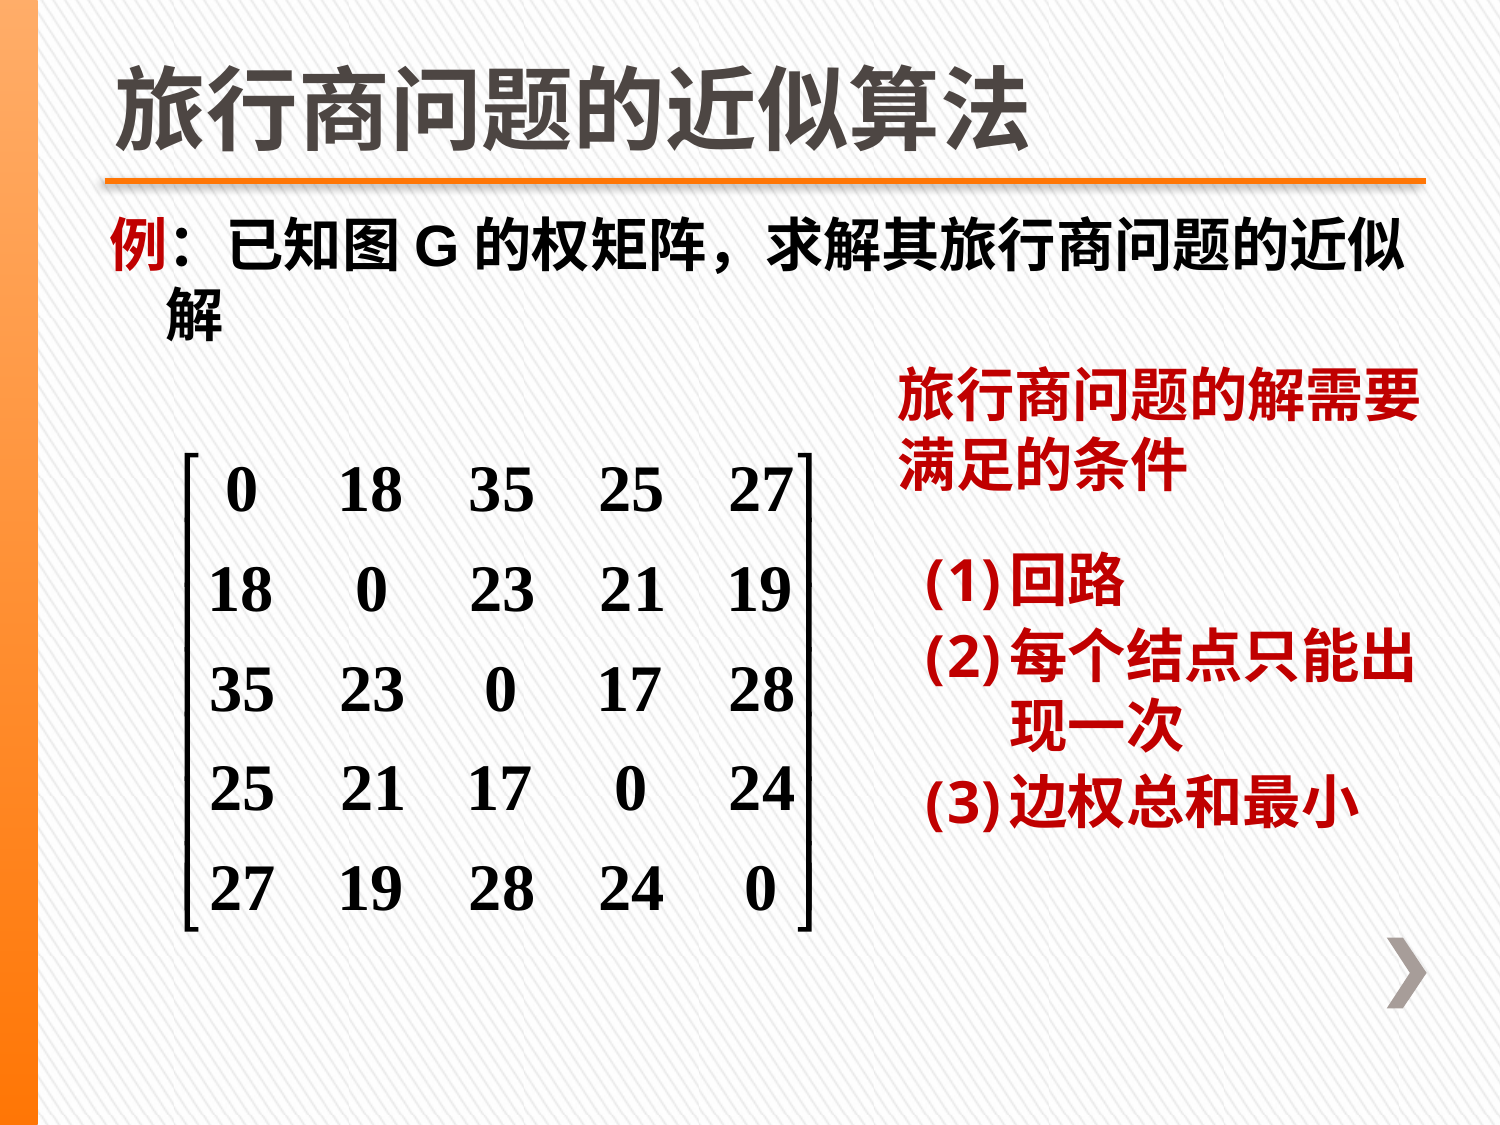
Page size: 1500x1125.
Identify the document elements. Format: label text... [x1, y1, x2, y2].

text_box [0, 281, 37, 285]
text_box 旅行商问题的解需要 满足的条件 [883, 350, 1500, 506]
title 旅行商问题的近似算法 [99, 0, 1422, 170]
list 例：已知图G的权矩阵，求解其旅行商问题的近似解 [94, 200, 1445, 1004]
text_box 回路 每个结点只能出现一次 边权总和最小 [910, 535, 1456, 843]
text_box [169, 442, 836, 942]
